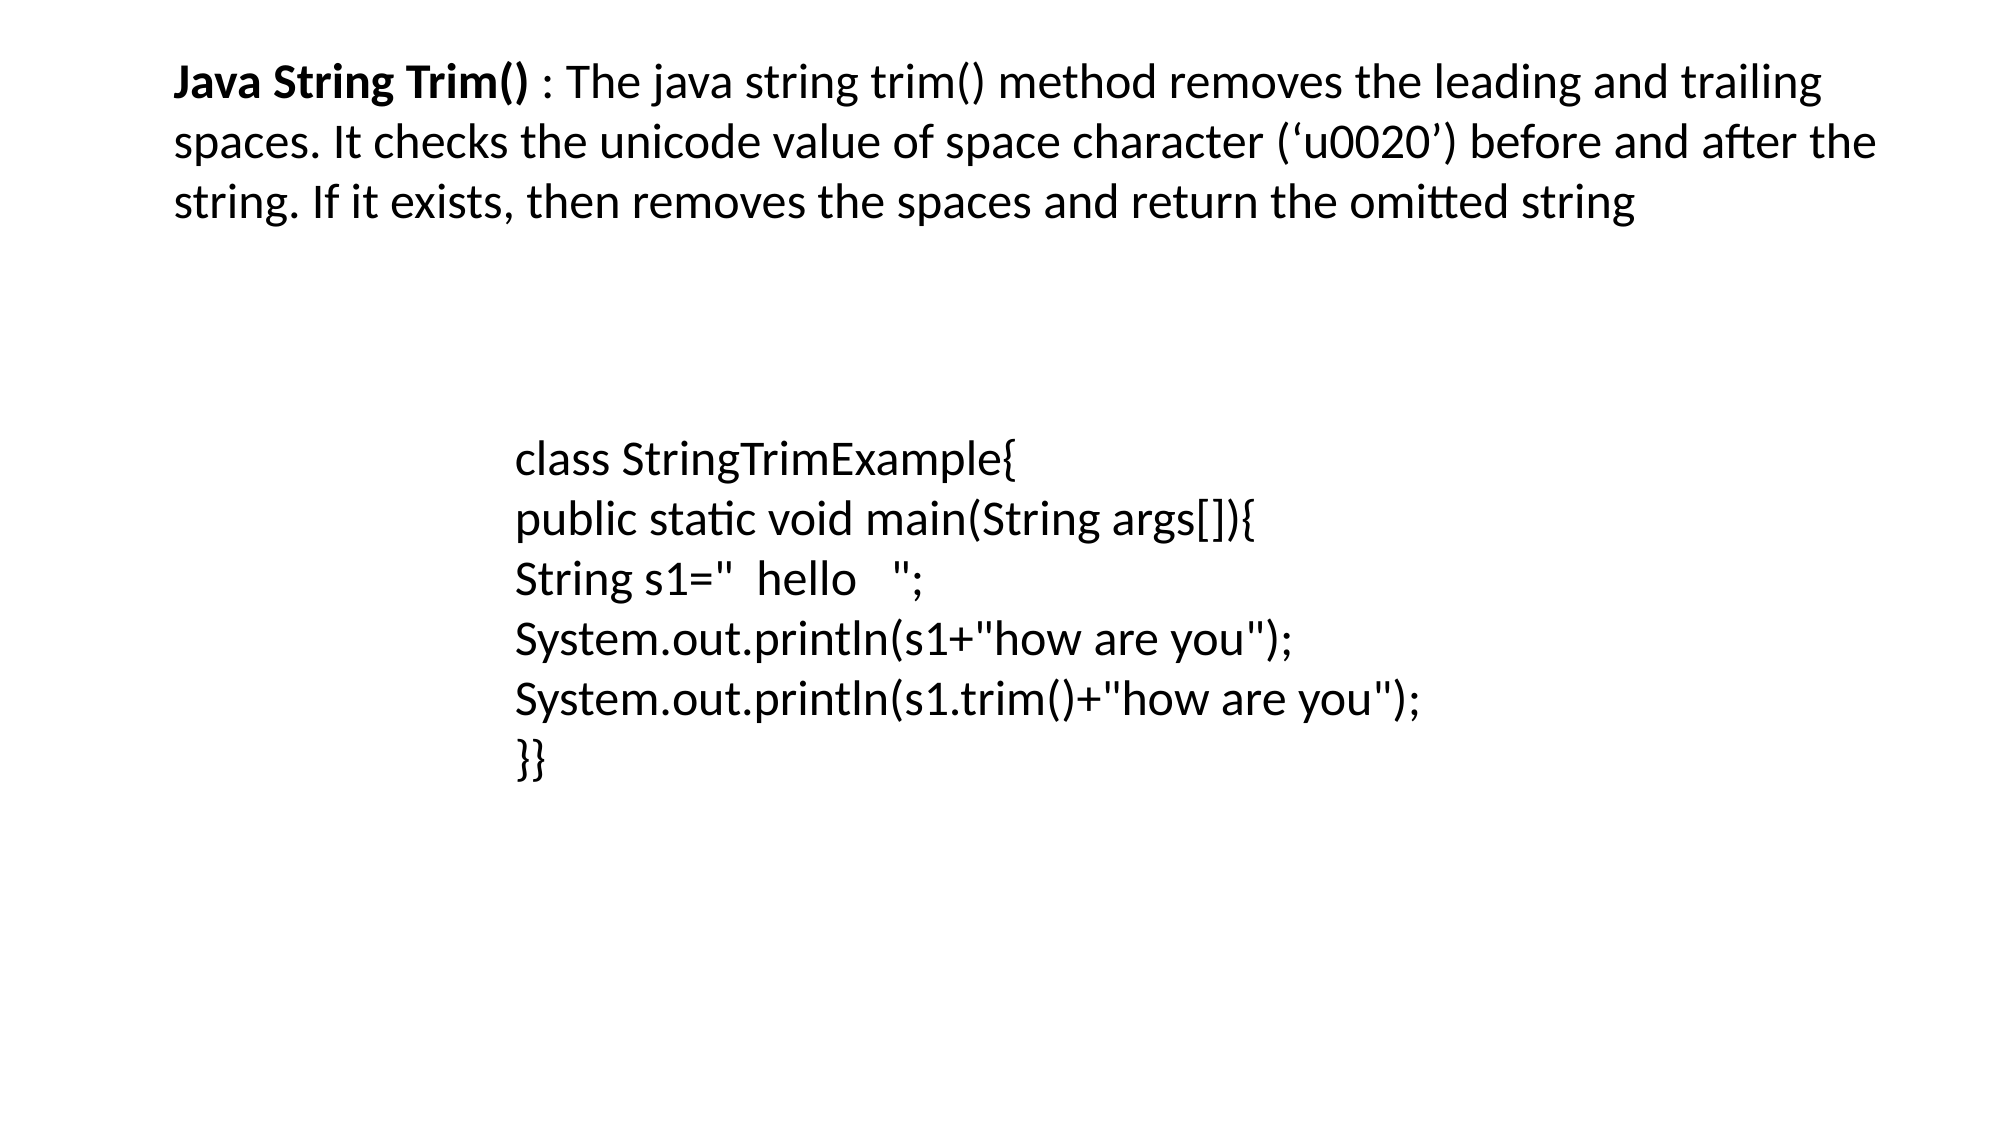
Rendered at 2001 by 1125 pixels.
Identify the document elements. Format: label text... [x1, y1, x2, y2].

text_box Java String Trim() : The java string trim() method removes the leading and trailing spaces. It checks the unicode value of space character (‘u0020’) before and after the string. If it exists, then removes the spaces and return the omitted string [158, 40, 1930, 236]
text_box class StringTrimExample{ public static void main(String args[]){ String s1=" hello "; System.out.println(s1+"how are you"); System.out.println(s1.trim()+"how are you"); }} [500, 418, 1500, 794]
